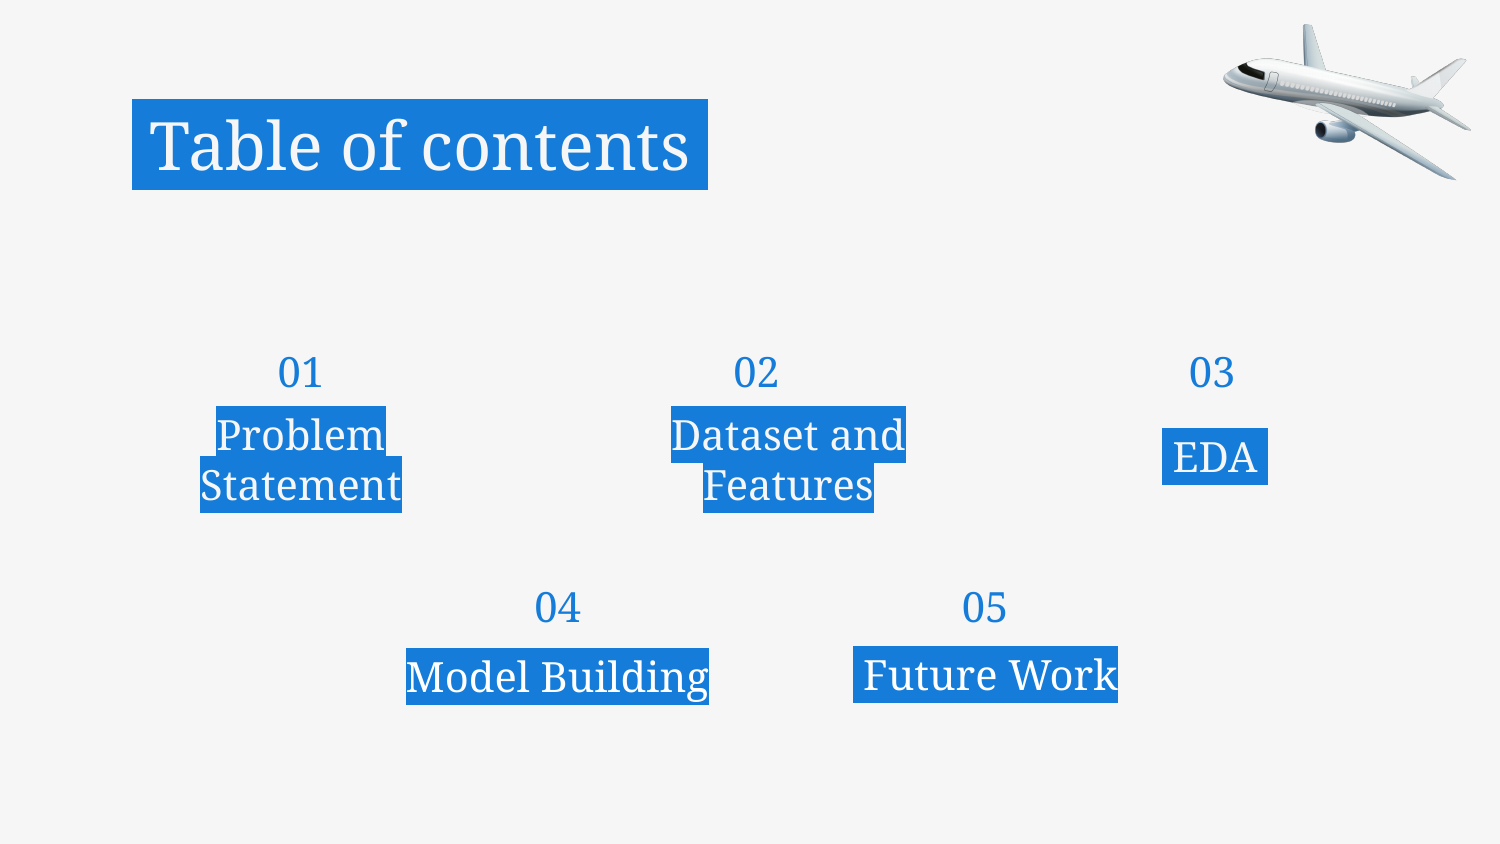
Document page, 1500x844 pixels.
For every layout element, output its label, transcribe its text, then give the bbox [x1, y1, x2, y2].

title 05 [885, 571, 1085, 642]
title 01 [201, 335, 401, 407]
subtitle Dataset and Features [570, 423, 1006, 495]
picture [1207, 1, 1489, 189]
title 04 [457, 571, 658, 642]
subtitle Model Building [364, 643, 751, 709]
subtitle EDA [984, 423, 1371, 489]
title 02 [656, 335, 857, 407]
title 03 [1112, 335, 1312, 407]
subtitle Problem Statement [107, 423, 494, 495]
subtitle Future Work [792, 641, 1179, 706]
title Table of contents [116, 88, 1383, 183]
